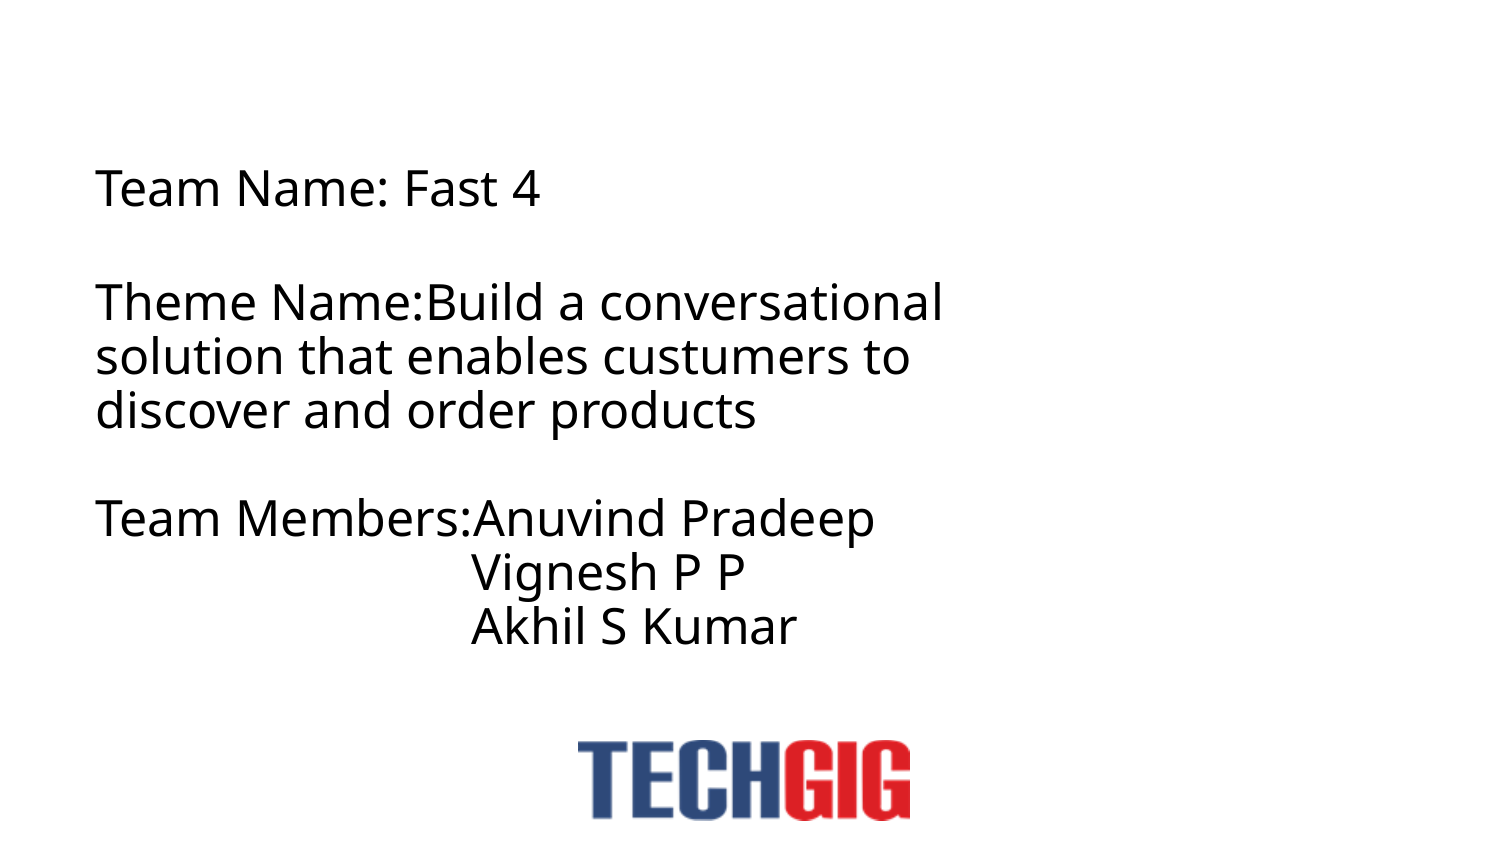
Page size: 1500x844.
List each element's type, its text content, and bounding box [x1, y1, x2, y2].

title Team Name: Fast 4 Theme Name:Build a conversational solution that enables custumers to discover and order products Team Members:Anuvind Pradeep Vignesh P P Akhil S Kumar [80, 73, 1125, 745]
picture [578, 740, 910, 821]
